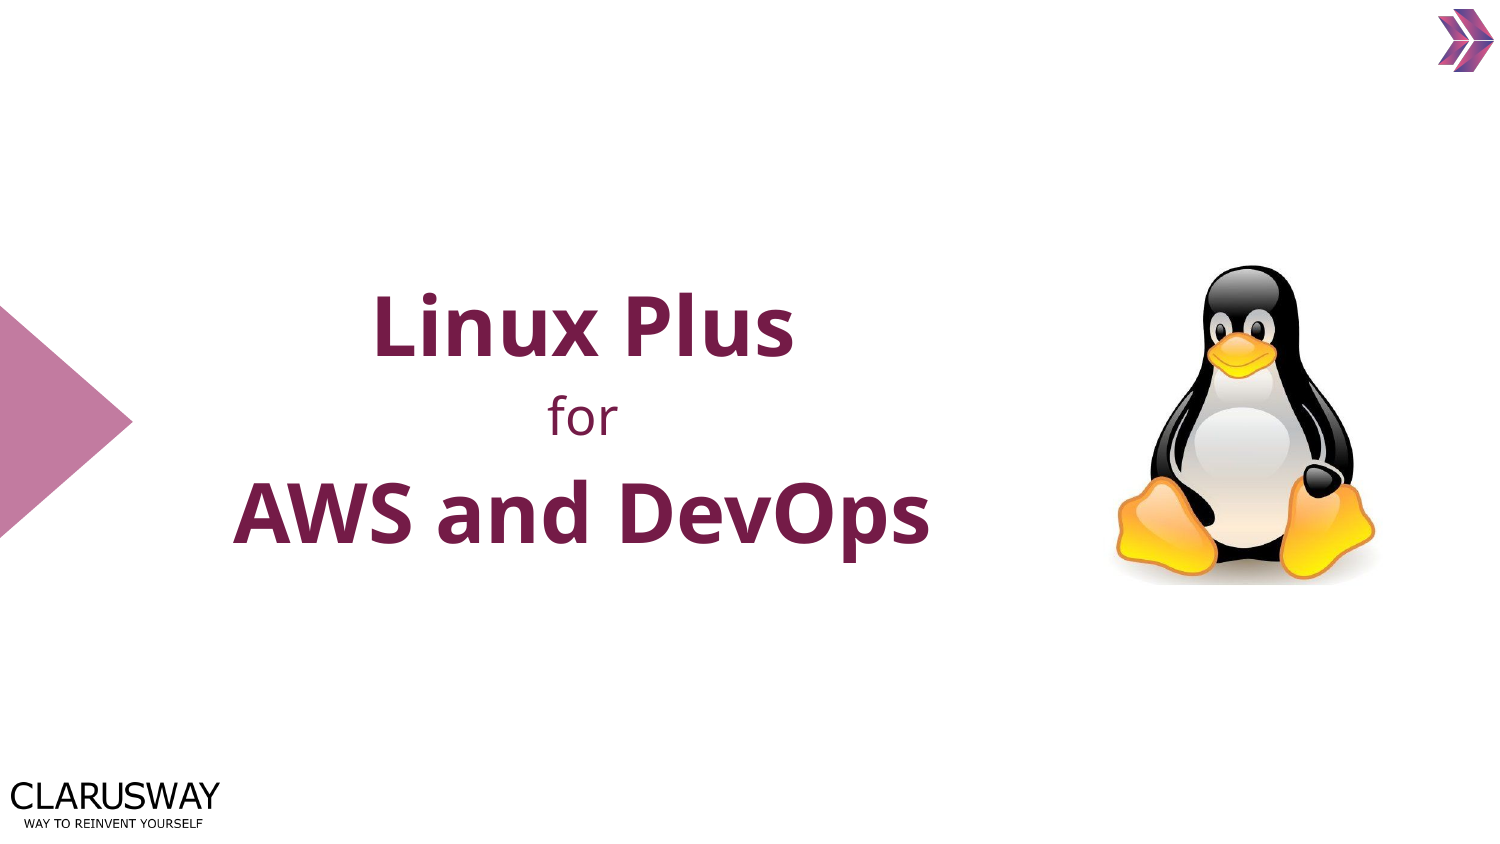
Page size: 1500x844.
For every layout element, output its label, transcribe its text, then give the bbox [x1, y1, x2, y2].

picture [11, 782, 220, 828]
text_box Linux Plus for AWS and DevOps [209, 242, 957, 577]
picture [1438, 9, 1494, 72]
picture [1083, 258, 1465, 586]
